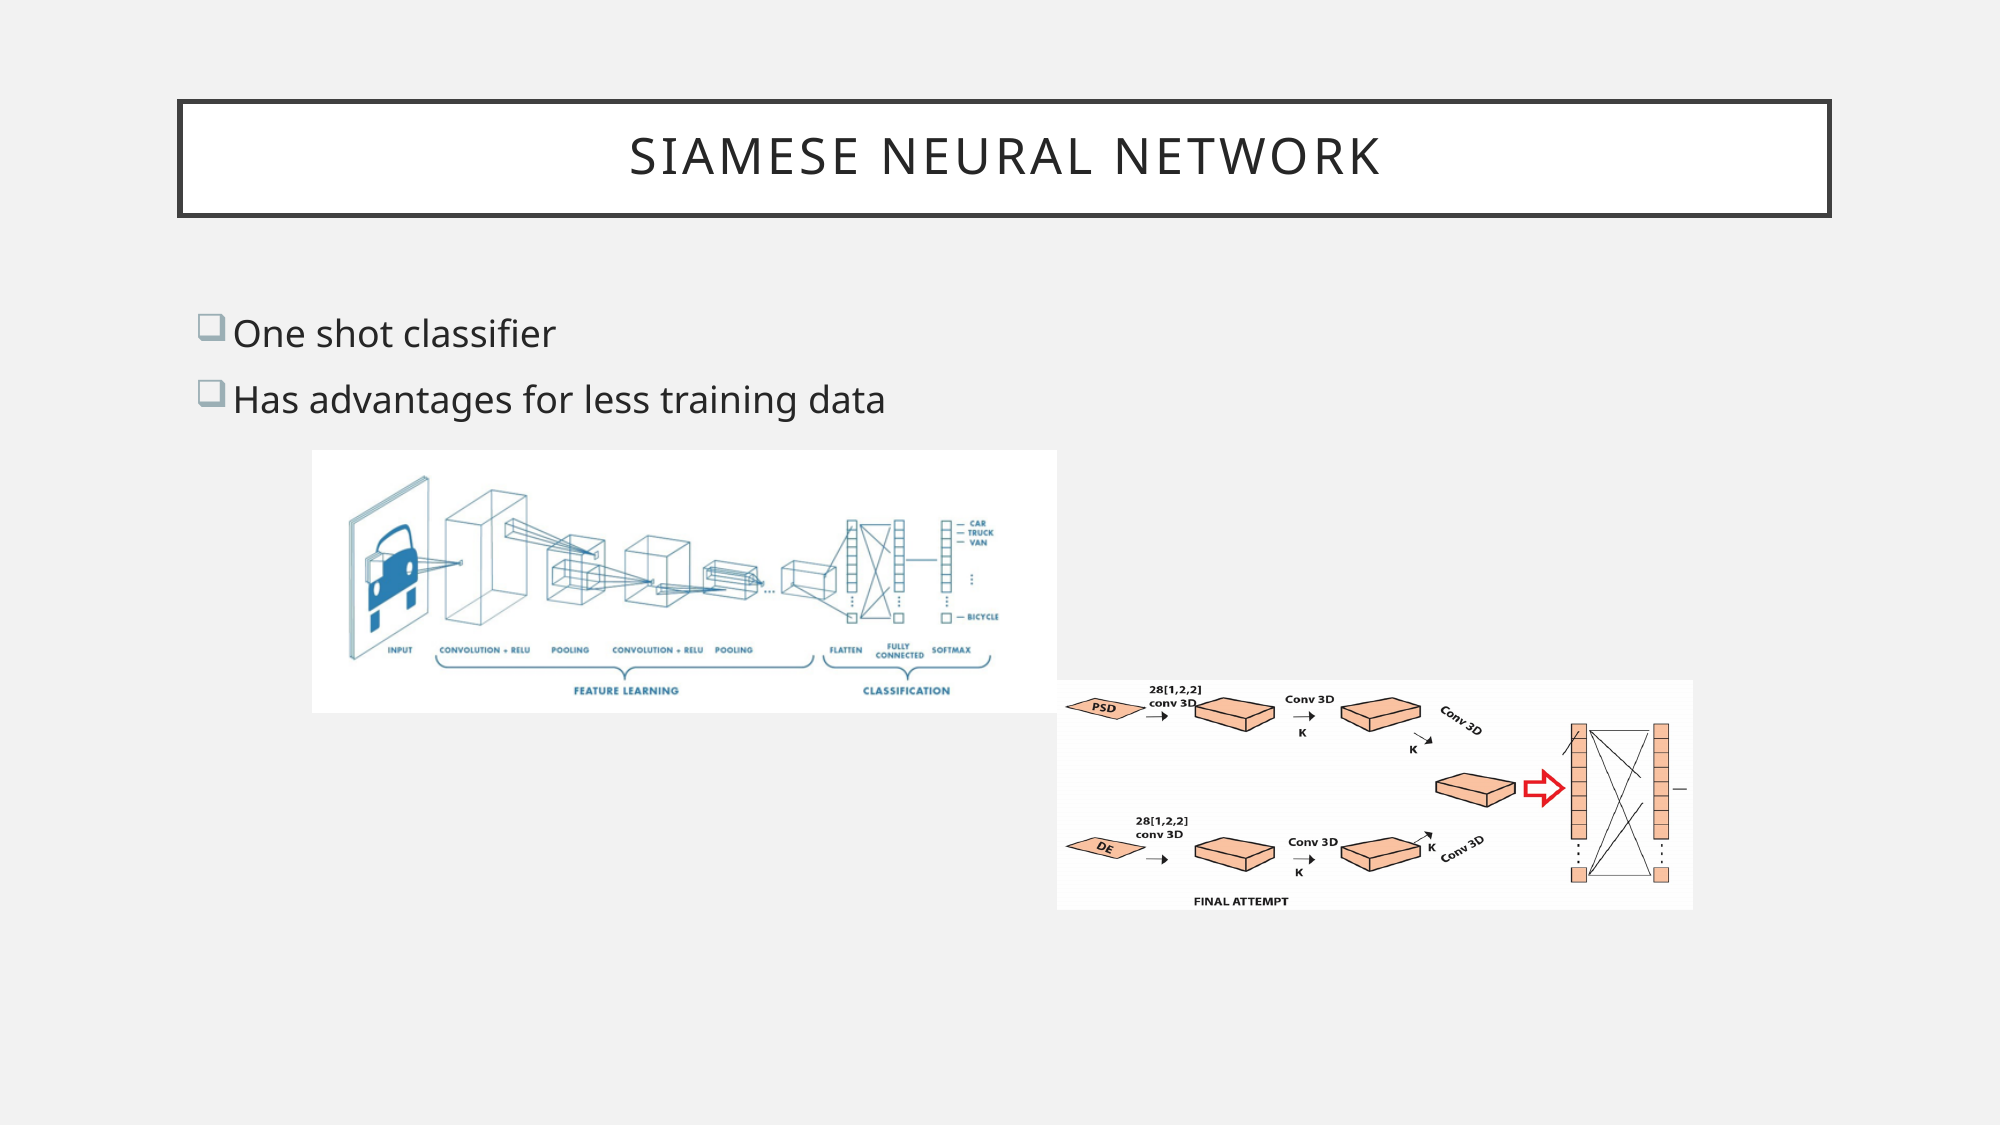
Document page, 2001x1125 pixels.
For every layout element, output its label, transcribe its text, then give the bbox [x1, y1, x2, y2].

list One shot classifier Has advantages for less training data [180, 302, 1830, 485]
title Siamese Neural Network [177, 99, 1832, 218]
picture [312, 450, 1693, 910]
